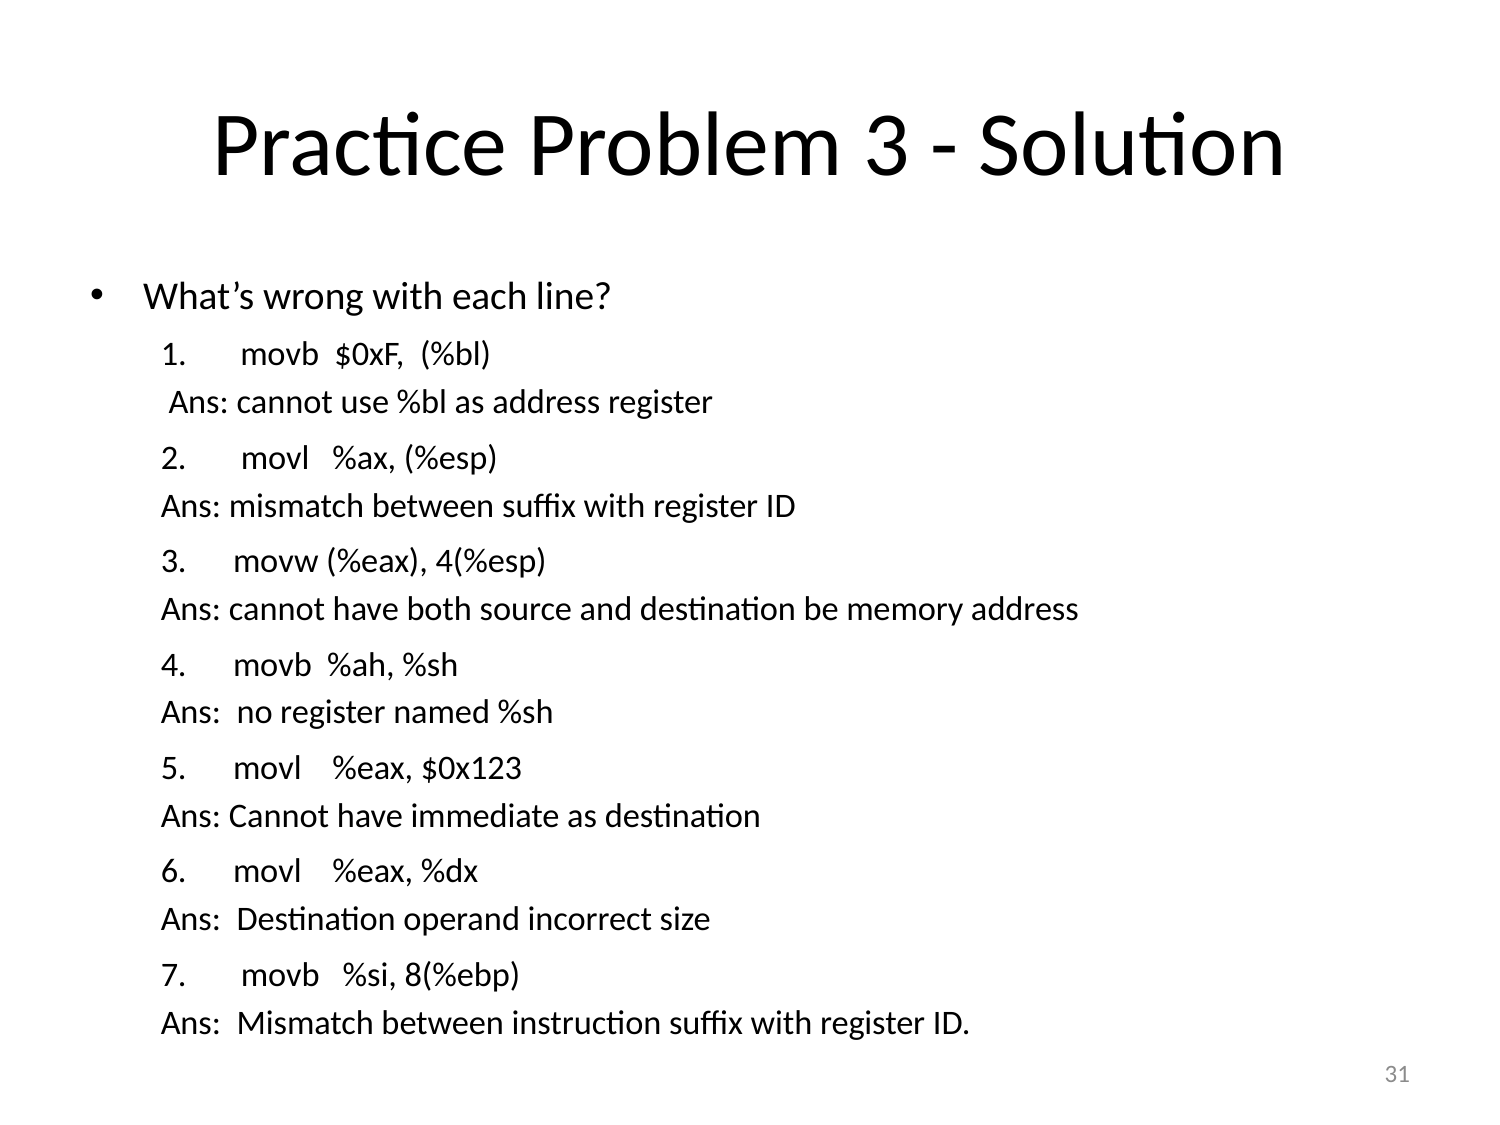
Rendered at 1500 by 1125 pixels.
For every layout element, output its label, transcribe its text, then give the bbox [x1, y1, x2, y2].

title Practice Problem 3 - Solution [75, 45, 1425, 233]
slide_number 31 [1074, 1042, 1425, 1103]
list What’s wrong with each line? movb $0xF, (%bl) Ans: cannot use %bl as address register 2. movl %ax, (%esp) Ans: mismatch between suffix with register ID 3. movw (%eax), 4(%esp) Ans: cannot have both source and destination be memory address 4. movb %ah, %sh Ans: no register named %sh 5. movl %eax, $0x123 Ans: Cannot have immediate as destination 6. movl %eax, %dx Ans: Destination operand incorrect size 7. movb %si, 8(%ebp) Ans: Mismatch between instruction suffix with register ID. [75, 262, 1425, 1050]
